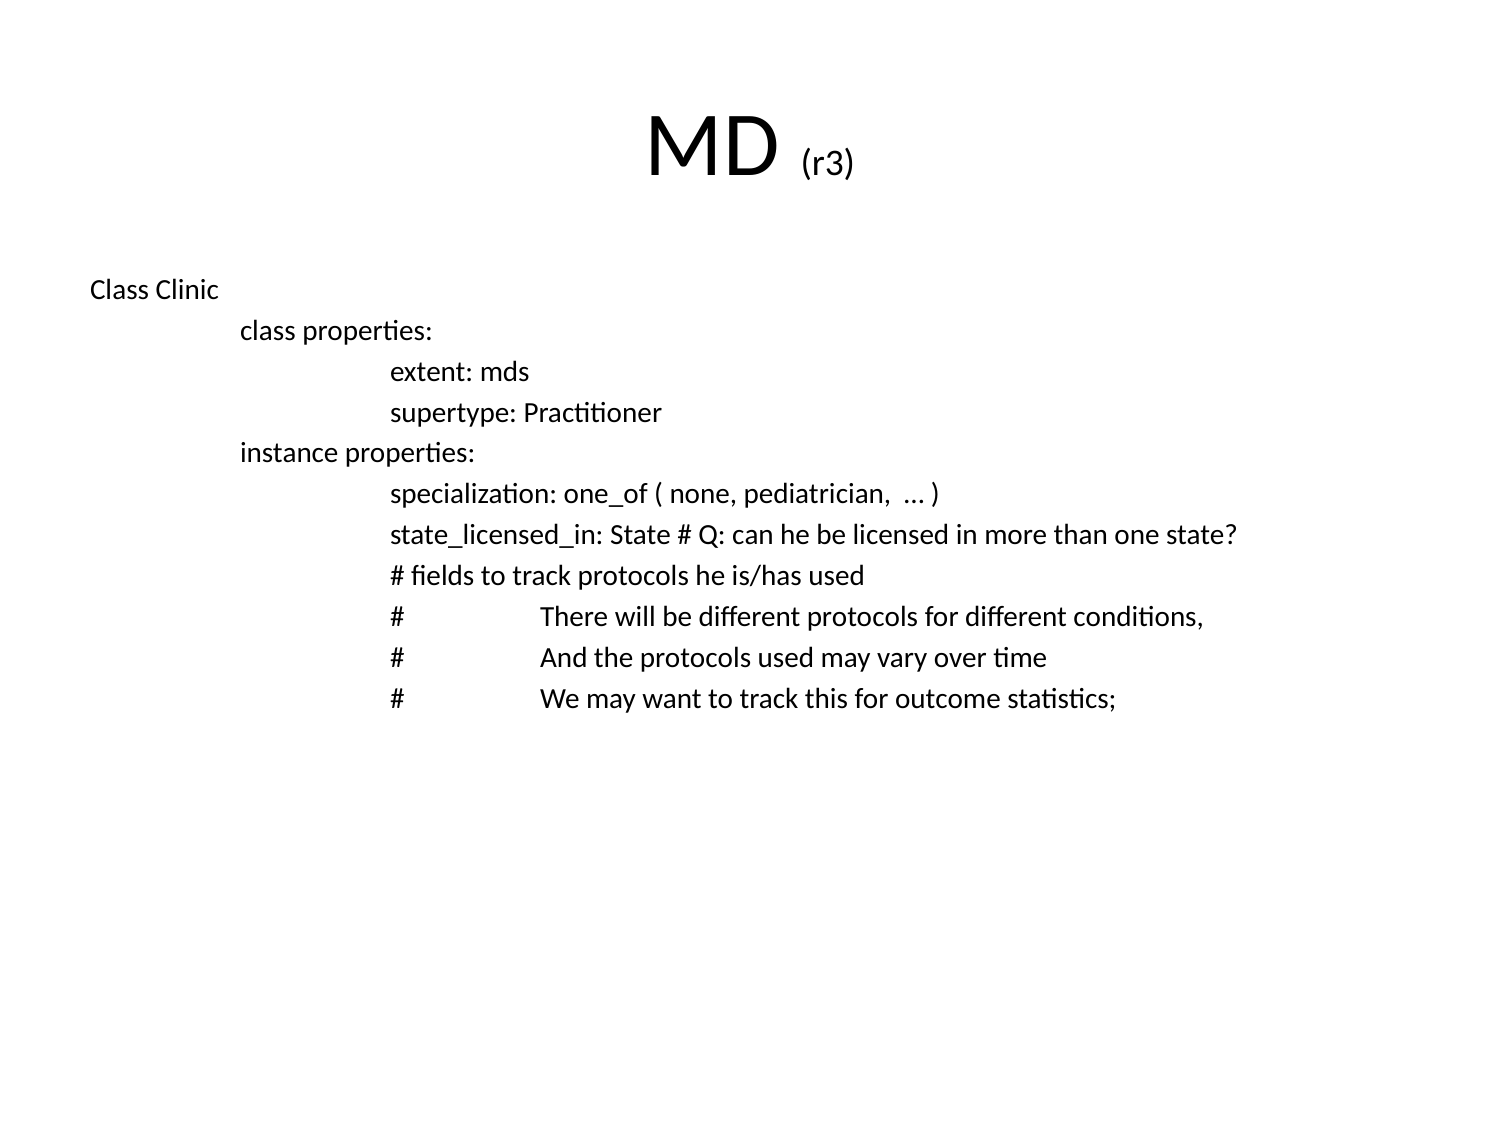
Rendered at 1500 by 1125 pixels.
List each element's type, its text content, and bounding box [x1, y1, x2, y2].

list Class Clinic class properties: extent: mds supertype: Practitioner instance properties: specialization: one_of ( none, pediatrician, … ) state_licensed_in: State # Q: can he be licensed in more than one state? # fields to track protocols he is/has used # There will be different protocols for different conditions, # And the protocols used may vary over time # We may want to track this for outcome statistics; [75, 262, 1425, 1005]
title MD (r3) [75, 45, 1425, 233]
